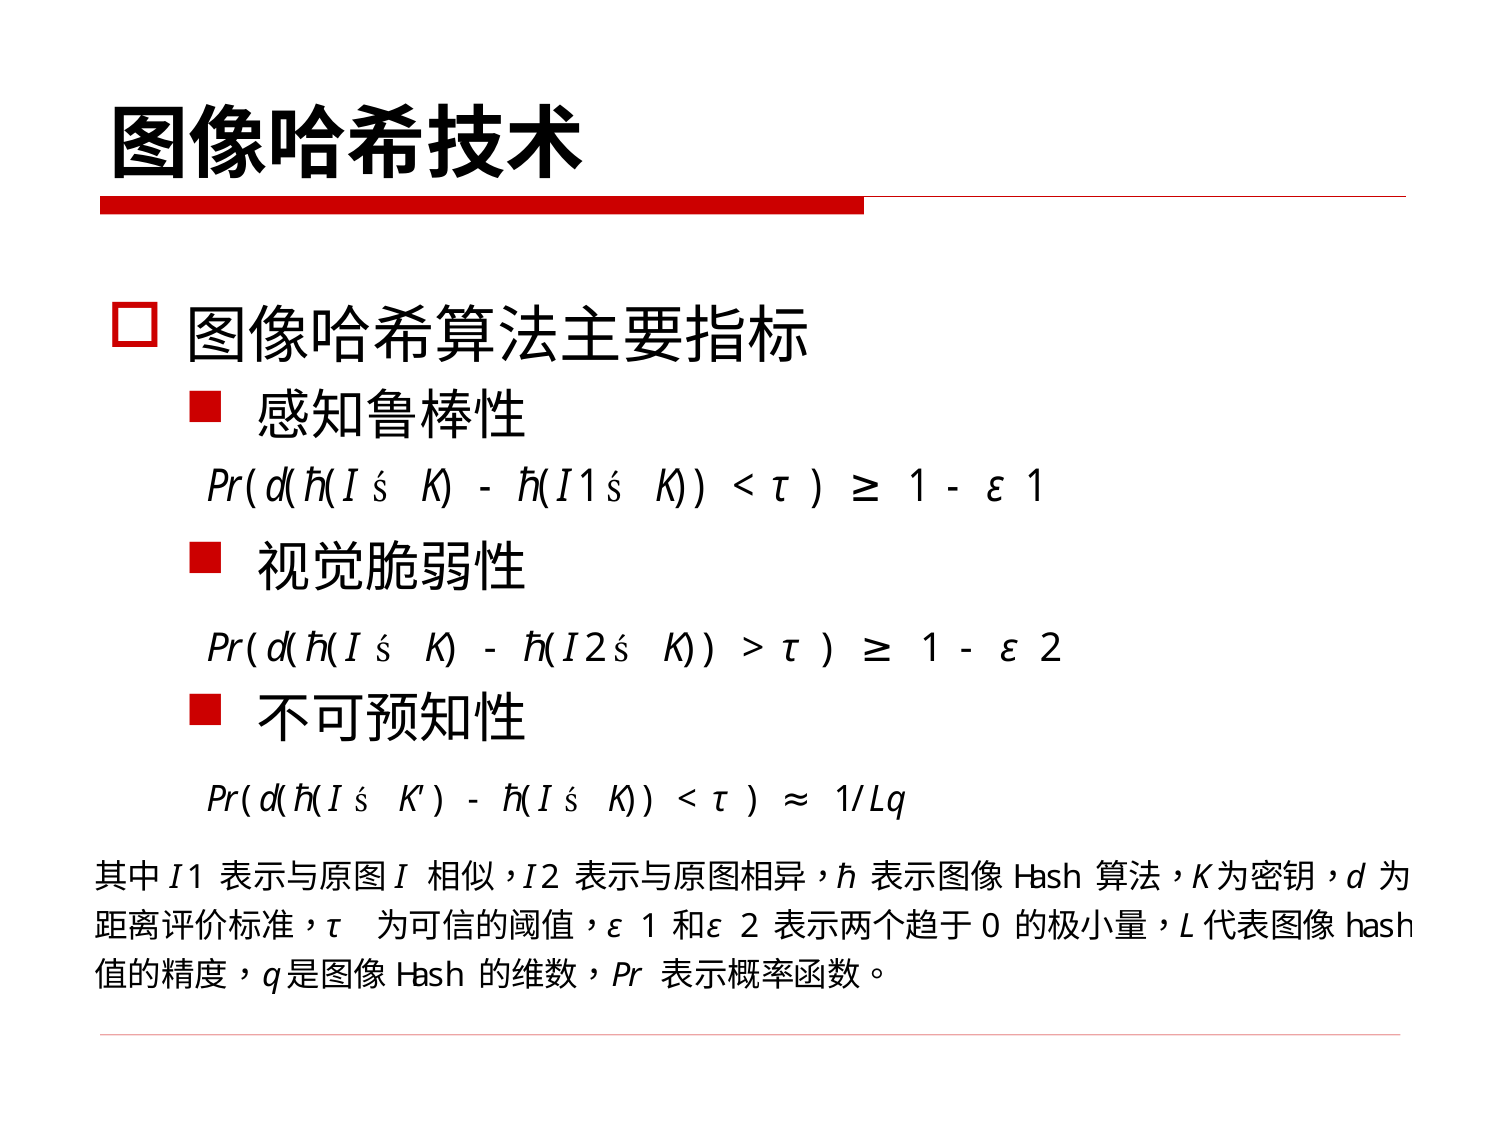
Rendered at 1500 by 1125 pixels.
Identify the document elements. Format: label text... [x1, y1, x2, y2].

picture [206, 455, 1500, 516]
list 图像哈希算法主要指标 感知鲁棒性 视觉脆弱性 不可预知性 [92, 287, 1406, 852]
text_box 图像哈希技术 [94, 0, 1407, 195]
picture [94, 851, 1412, 1000]
picture [206, 774, 1412, 823]
picture [206, 621, 1500, 674]
